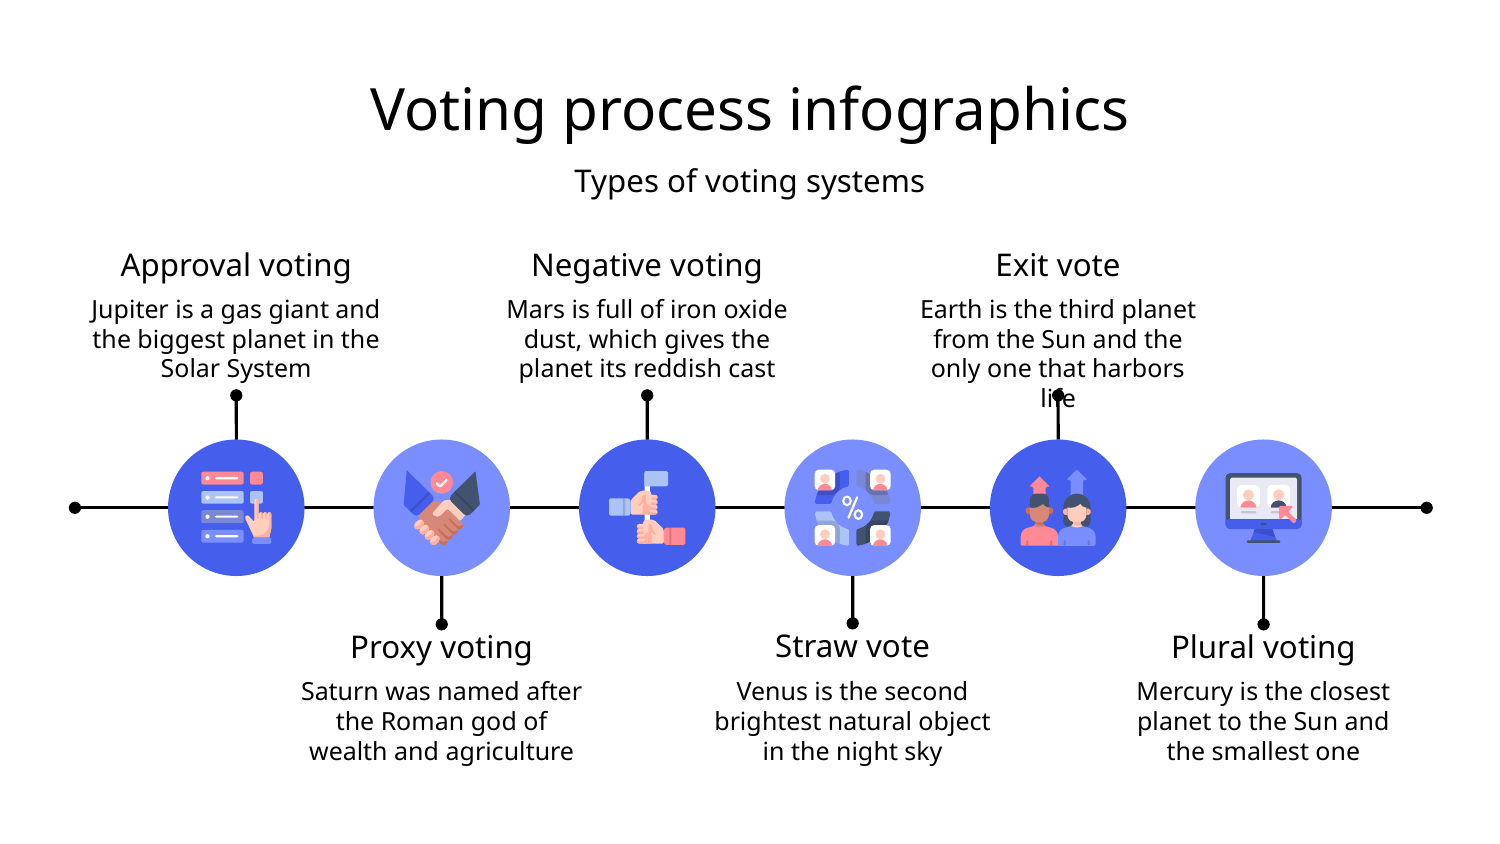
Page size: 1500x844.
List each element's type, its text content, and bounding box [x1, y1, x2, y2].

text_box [1020, 469, 1096, 547]
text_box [200, 471, 272, 544]
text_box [691, 623, 1015, 779]
title Voting process infographics [75, 67, 1425, 147]
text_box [485, 241, 809, 396]
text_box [280, 624, 604, 779]
text_box Types of voting systems [74, 150, 1425, 211]
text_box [403, 470, 481, 546]
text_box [74, 241, 398, 396]
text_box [896, 241, 1220, 396]
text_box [1225, 472, 1302, 544]
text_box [74, 395, 1427, 625]
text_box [608, 470, 686, 546]
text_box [1101, 624, 1426, 779]
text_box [814, 469, 891, 546]
